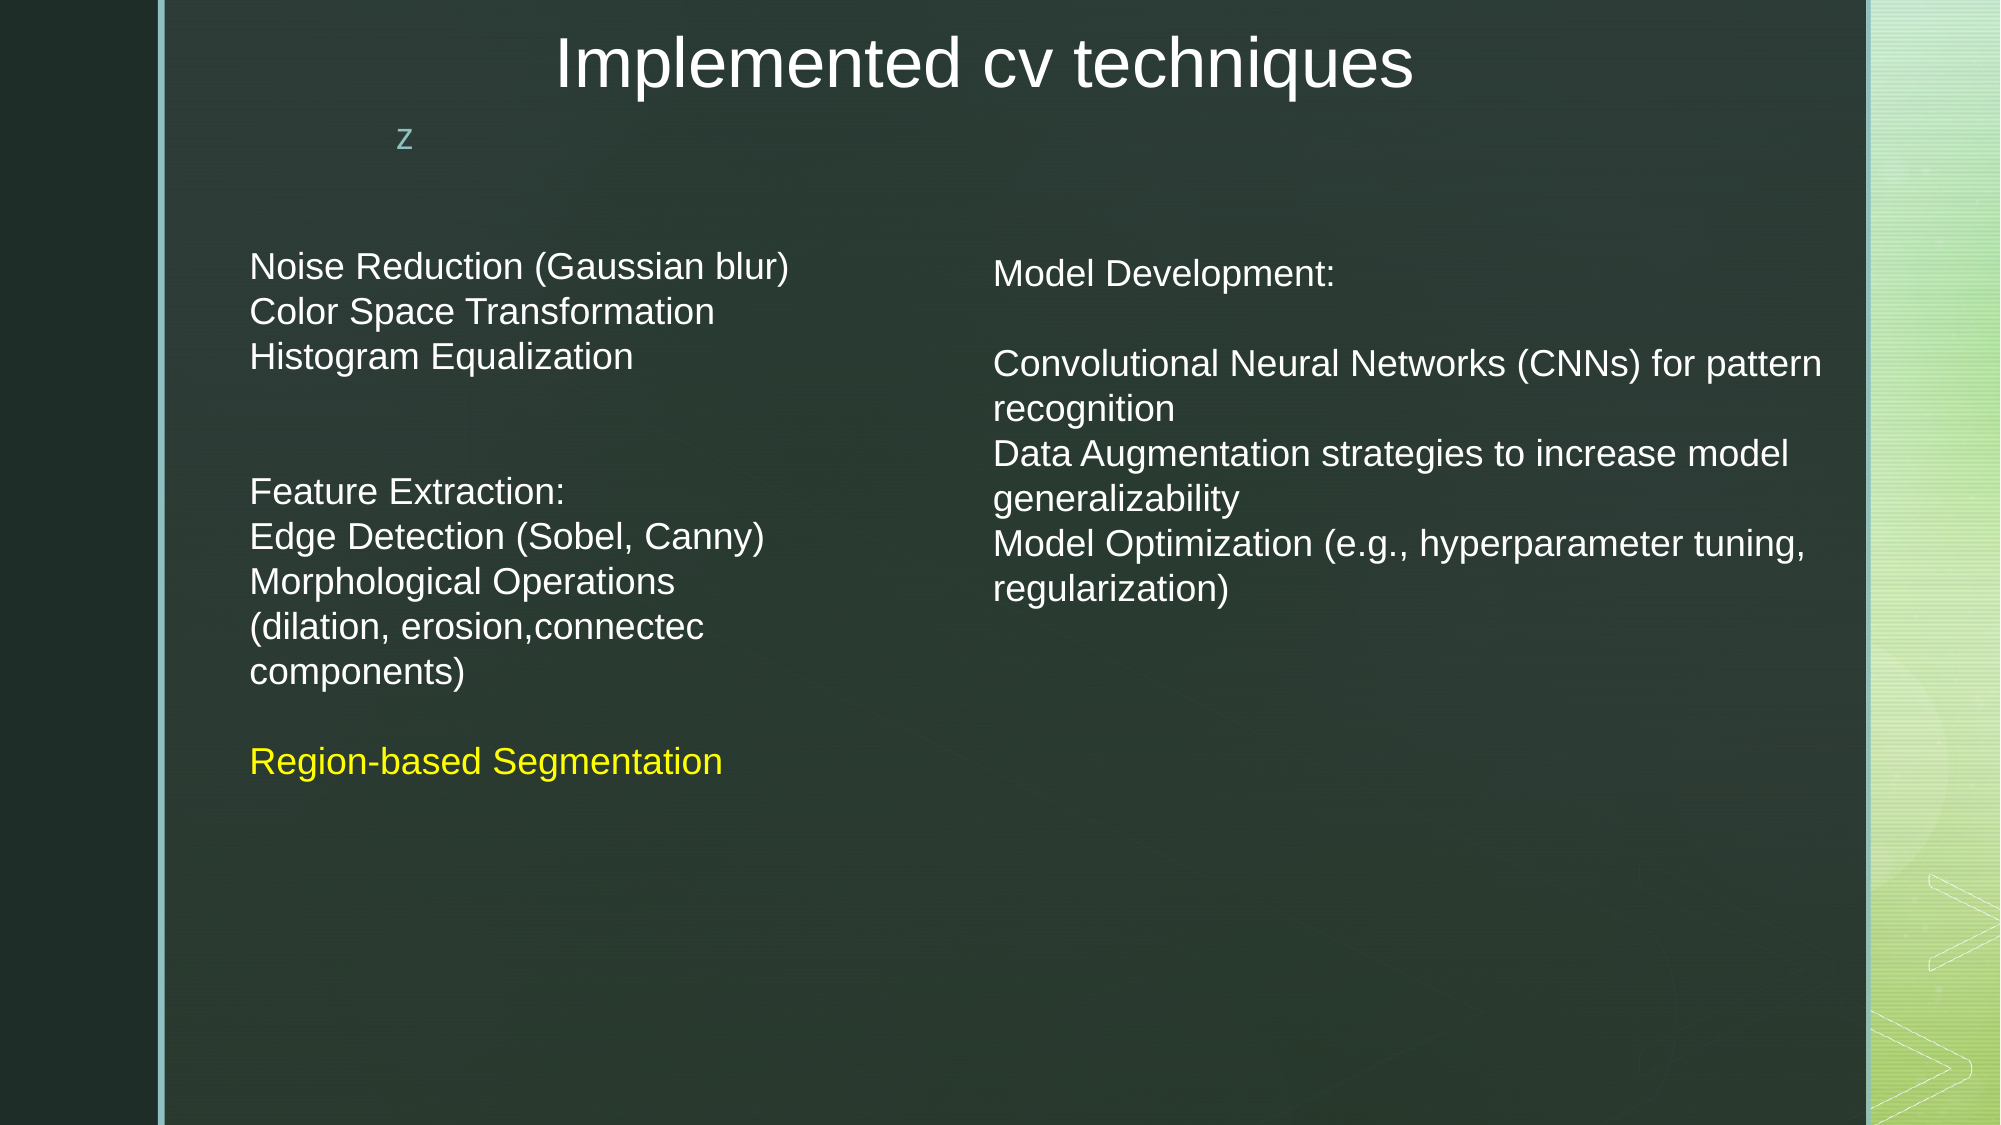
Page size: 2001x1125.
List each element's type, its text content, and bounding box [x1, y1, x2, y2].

picture [1871, 0, 2001, 1125]
title Implemented cv techniques [125, 18, 1432, 196]
text_box Noise Reduction (Gaussian blur) Color Space Transformation Histogram Equalization Feature Extraction: Edge Detection (Sobel, Canny) Morphological Operations (dilation, erosion,connectec components) Region-based Segmentation [234, 54, 925, 834]
text_box Model Development: Convolutional Neural Networks (CNNs) for pattern recognition Data Augmentation strategies to increase model generalizability Model Optimization (e.g., hyperparameter tuning, regularization) [978, 106, 1978, 617]
